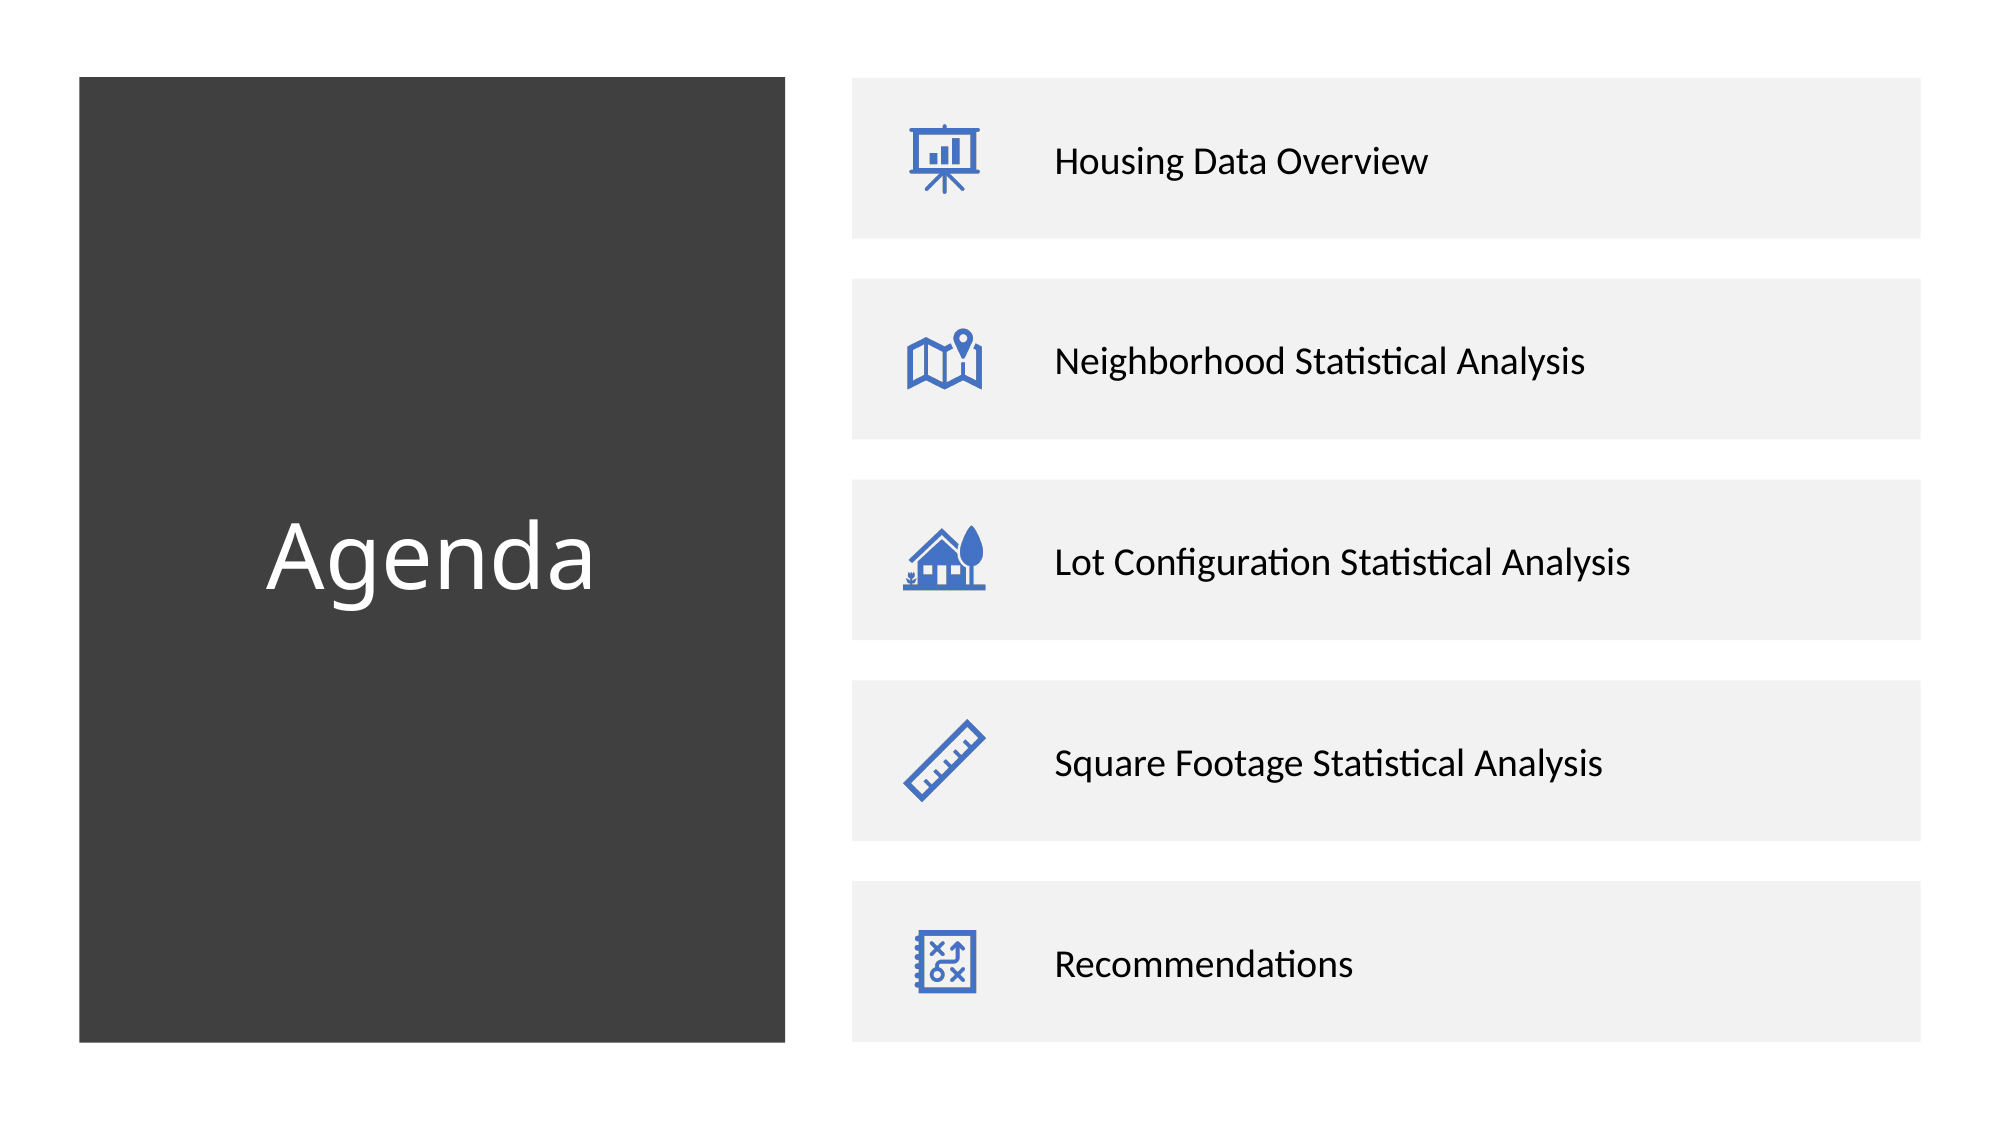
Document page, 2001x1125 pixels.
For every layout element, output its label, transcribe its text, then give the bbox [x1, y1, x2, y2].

title Agenda [79, 77, 786, 1043]
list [852, 77, 1921, 1043]
